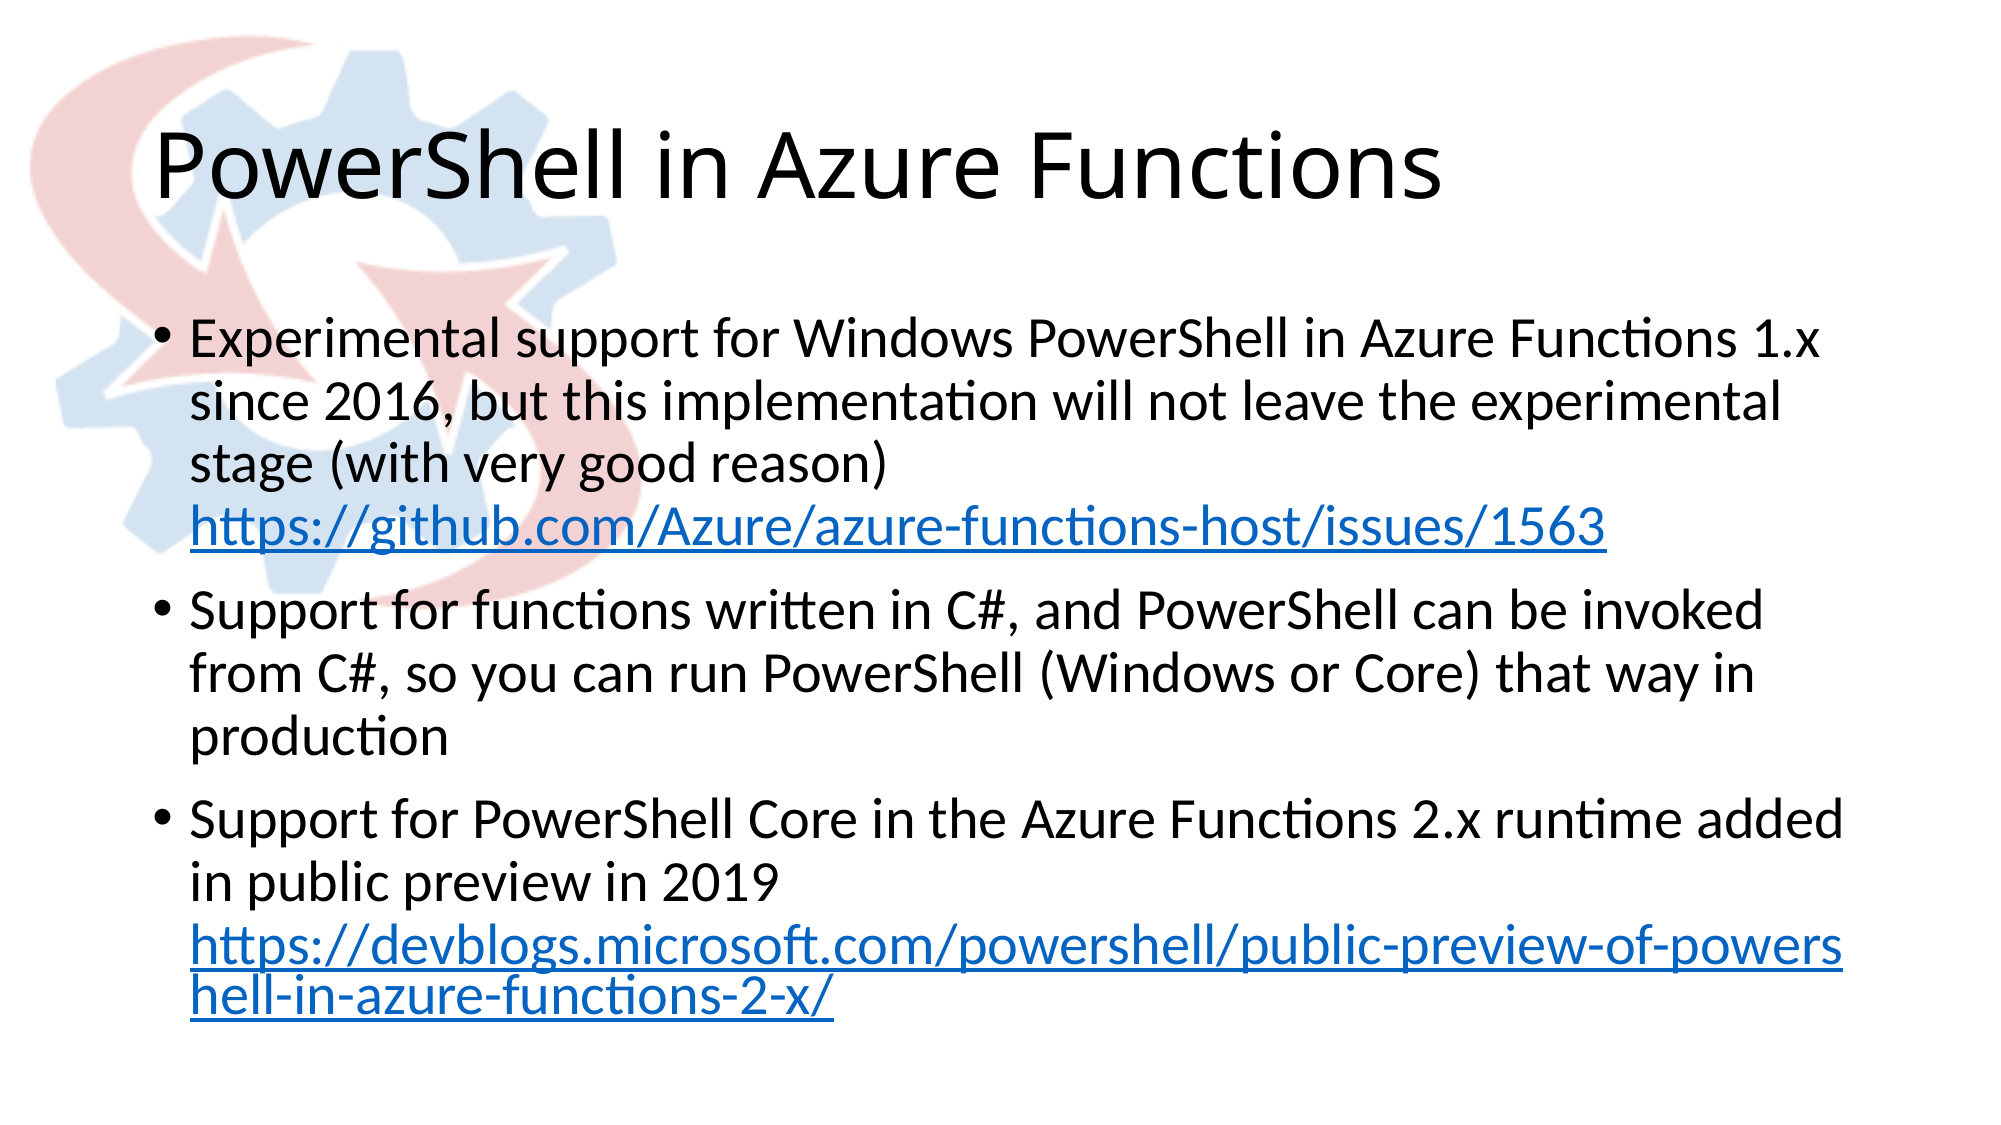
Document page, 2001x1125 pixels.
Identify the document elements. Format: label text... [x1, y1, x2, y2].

title PowerShell in Azure Functions [137, 59, 1863, 278]
list Experimental support for Windows PowerShell in Azure Functions 1.x since 2016, but this implementation will not leave the experimental stage (with very good reason) https://github.com/Azure/azure-functions-host/issues/1563 Support for functions written in C#, and PowerShell can be invoked from C#, so you can run PowerShell (Windows or Core) that way in production Support for PowerShell Core in the Azure Functions 2.x runtime added in public preview in 2019 https://devblogs.microsoft.com/powershell/public-preview-of-powershell-in-azure-functions-2-x/ [137, 299, 1863, 1014]
